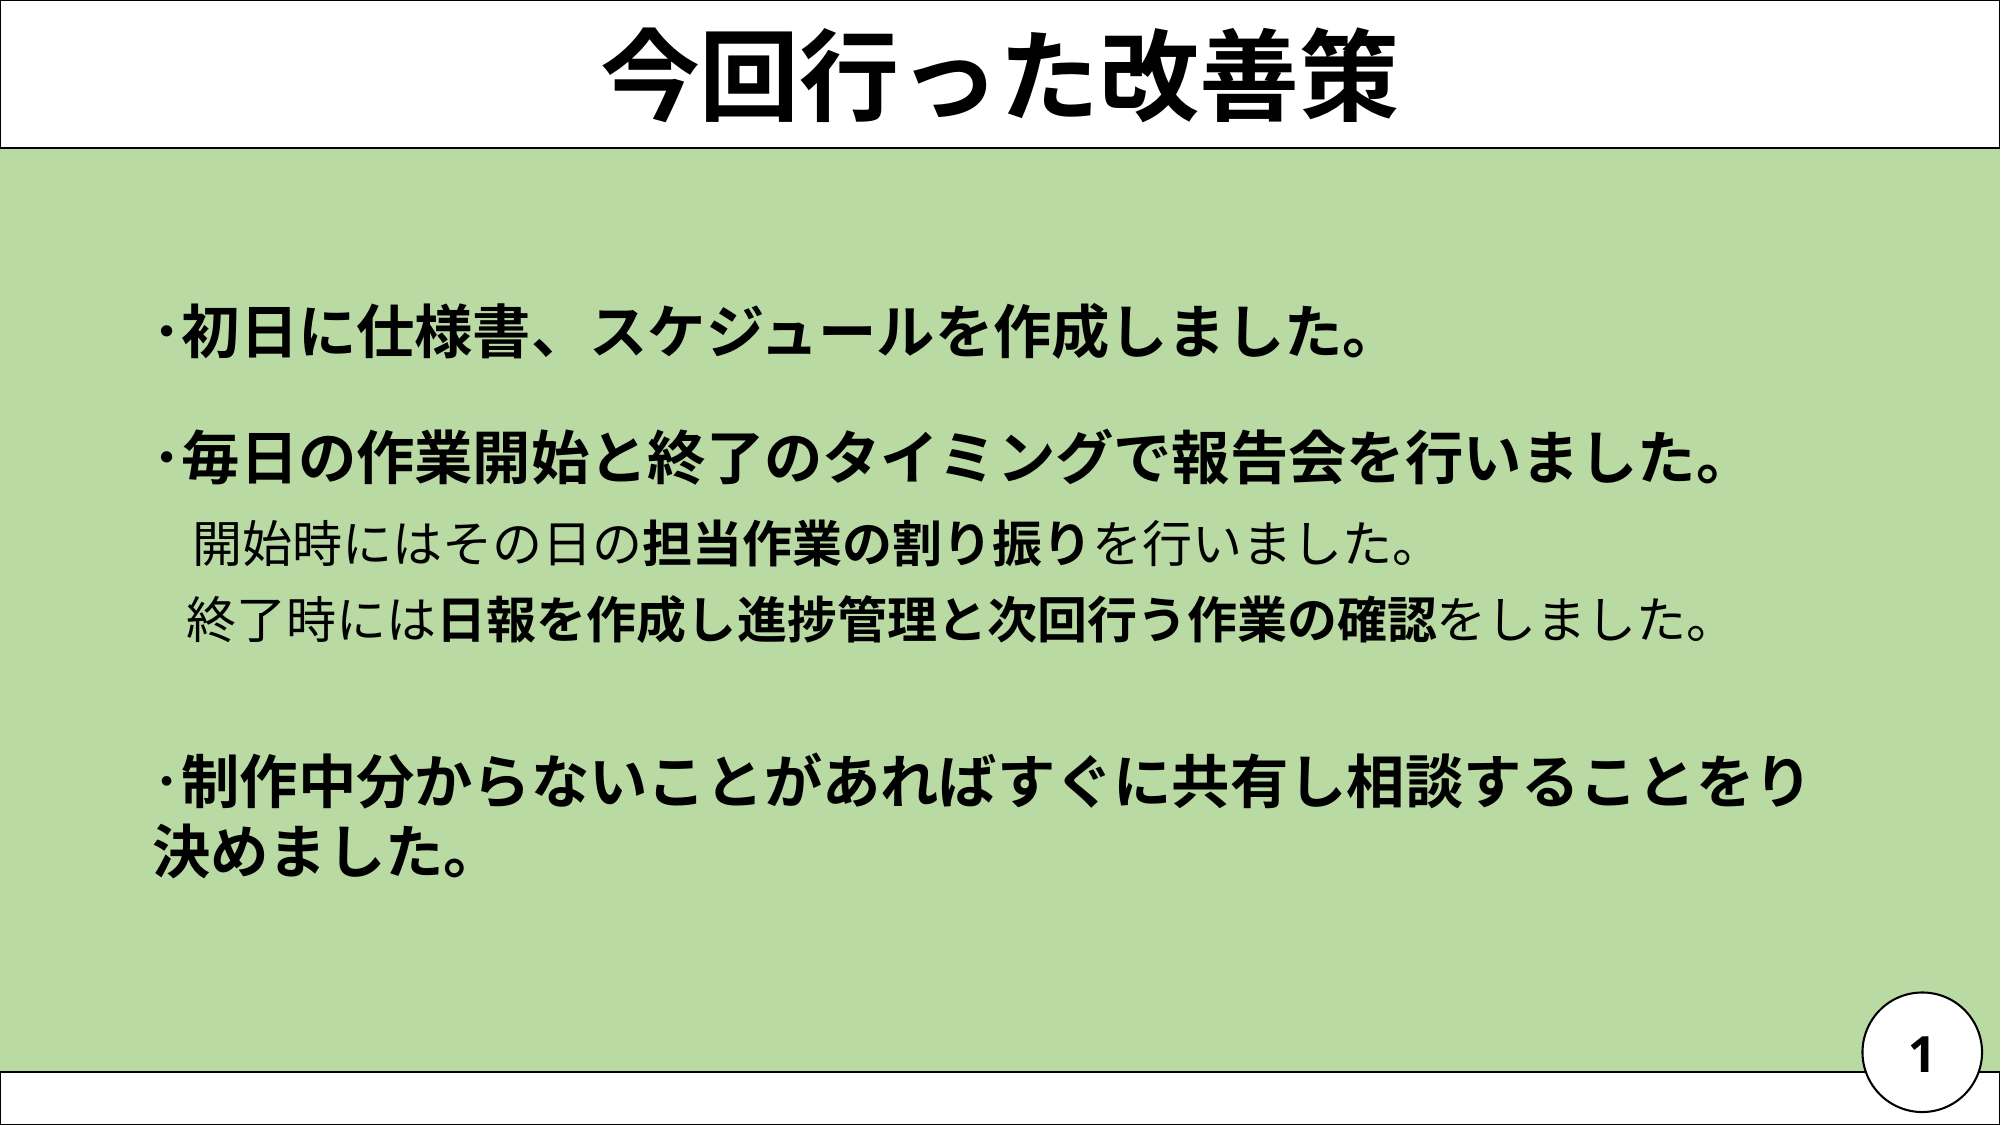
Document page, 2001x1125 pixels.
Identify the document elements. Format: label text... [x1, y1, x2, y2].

text_box 今回行った改善策 [0, 0, 2000, 149]
list ･初日に仕様書、スケジュールを作成しました。 ･毎日の作業開始と終了のタイミングで報告会を行いました。 開始時にはその日の担当作業の割り振りを行いました。 終了時には日報を作成し進捗管理と次回行う作業の確認をしました。 ･制作中分からないことがあればすぐに共有し相談することをり決めました。 [137, 252, 1863, 967]
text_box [0, 992, 2000, 1125]
